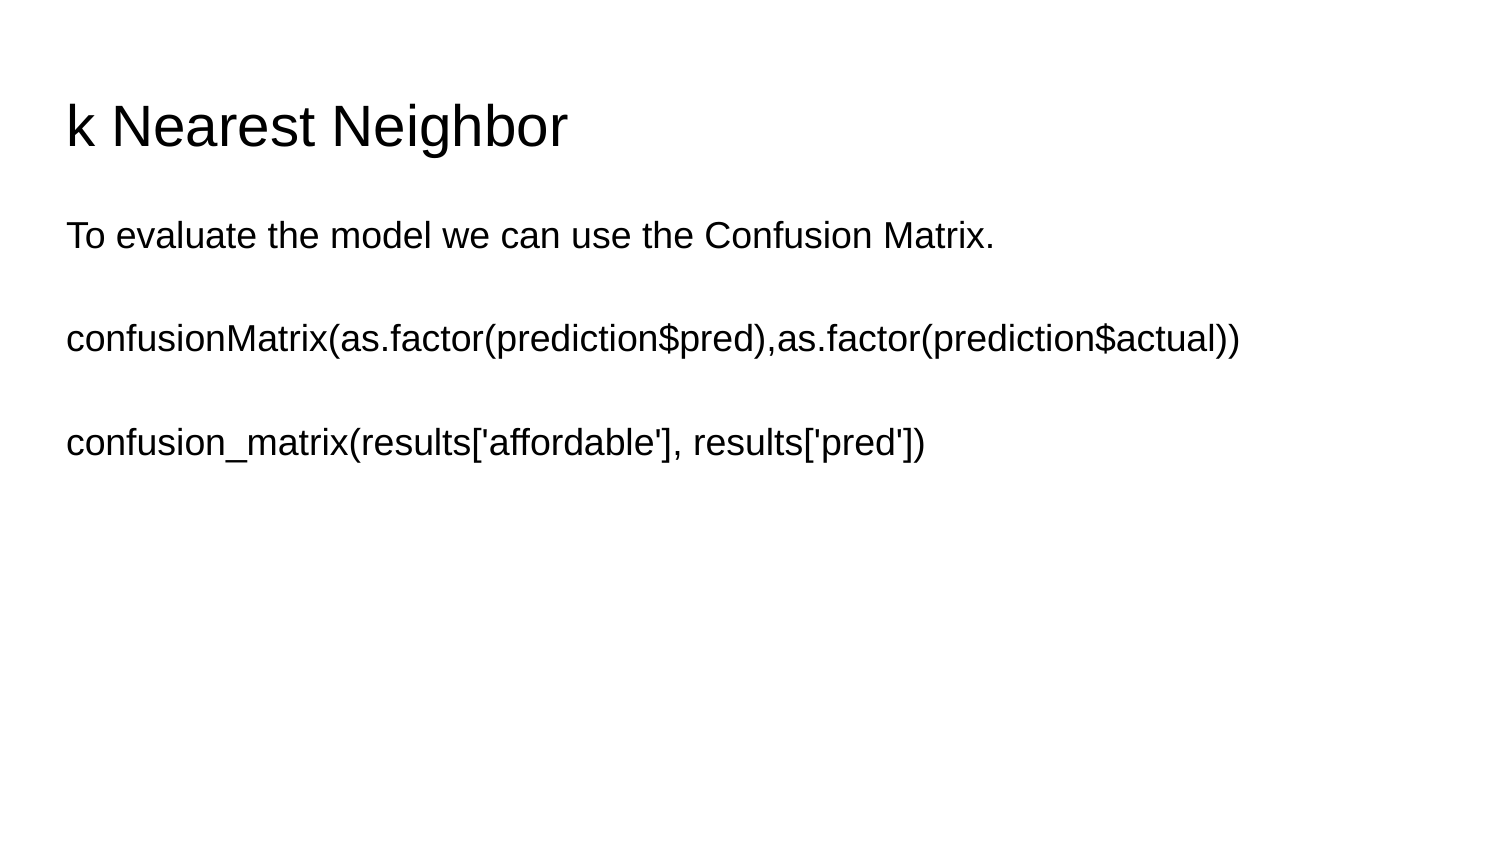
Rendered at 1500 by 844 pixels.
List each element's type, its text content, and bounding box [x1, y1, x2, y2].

title k Nearest Neighbor [51, 72, 1449, 167]
list To evaluate the model we can use the Confusion Matrix. confusionMatrix(as.factor(prediction$pred),as.factor(prediction$actual)) confusion_matrix(results['affordable'], results['pred']) [51, 189, 1449, 750]
